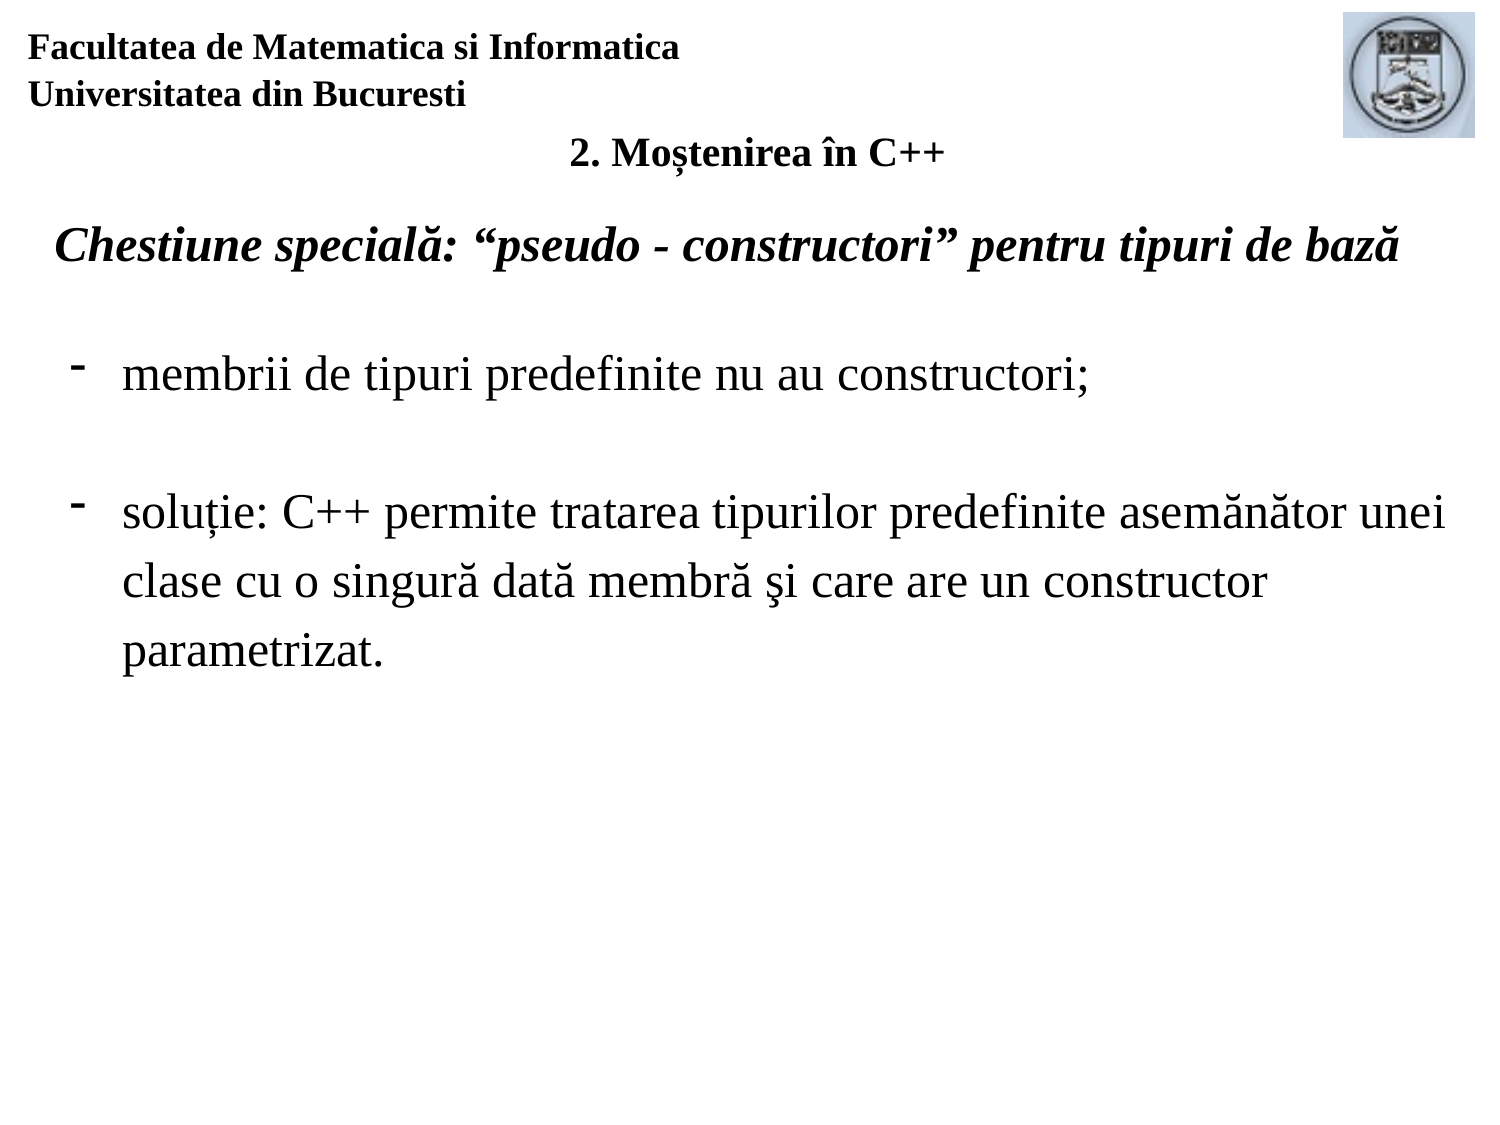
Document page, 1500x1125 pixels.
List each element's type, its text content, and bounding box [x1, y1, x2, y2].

text_box Chestiune specială: “pseudo - constructori” pentru tipuri de bază membrii de tipuri predefinite nu au constructori; soluție: C++ permite tratarea tipurilor predefinite asemănător unei clase cu o singură dată membră şi care are un constructor parametrizat. [40, 197, 1475, 1051]
text_box 2. Moștenirea în C++ [345, 123, 1171, 190]
text_box Facultatea de Matematica si Informatica Universitatea din Bucuresti [12, 12, 763, 111]
picture [1342, 12, 1475, 138]
